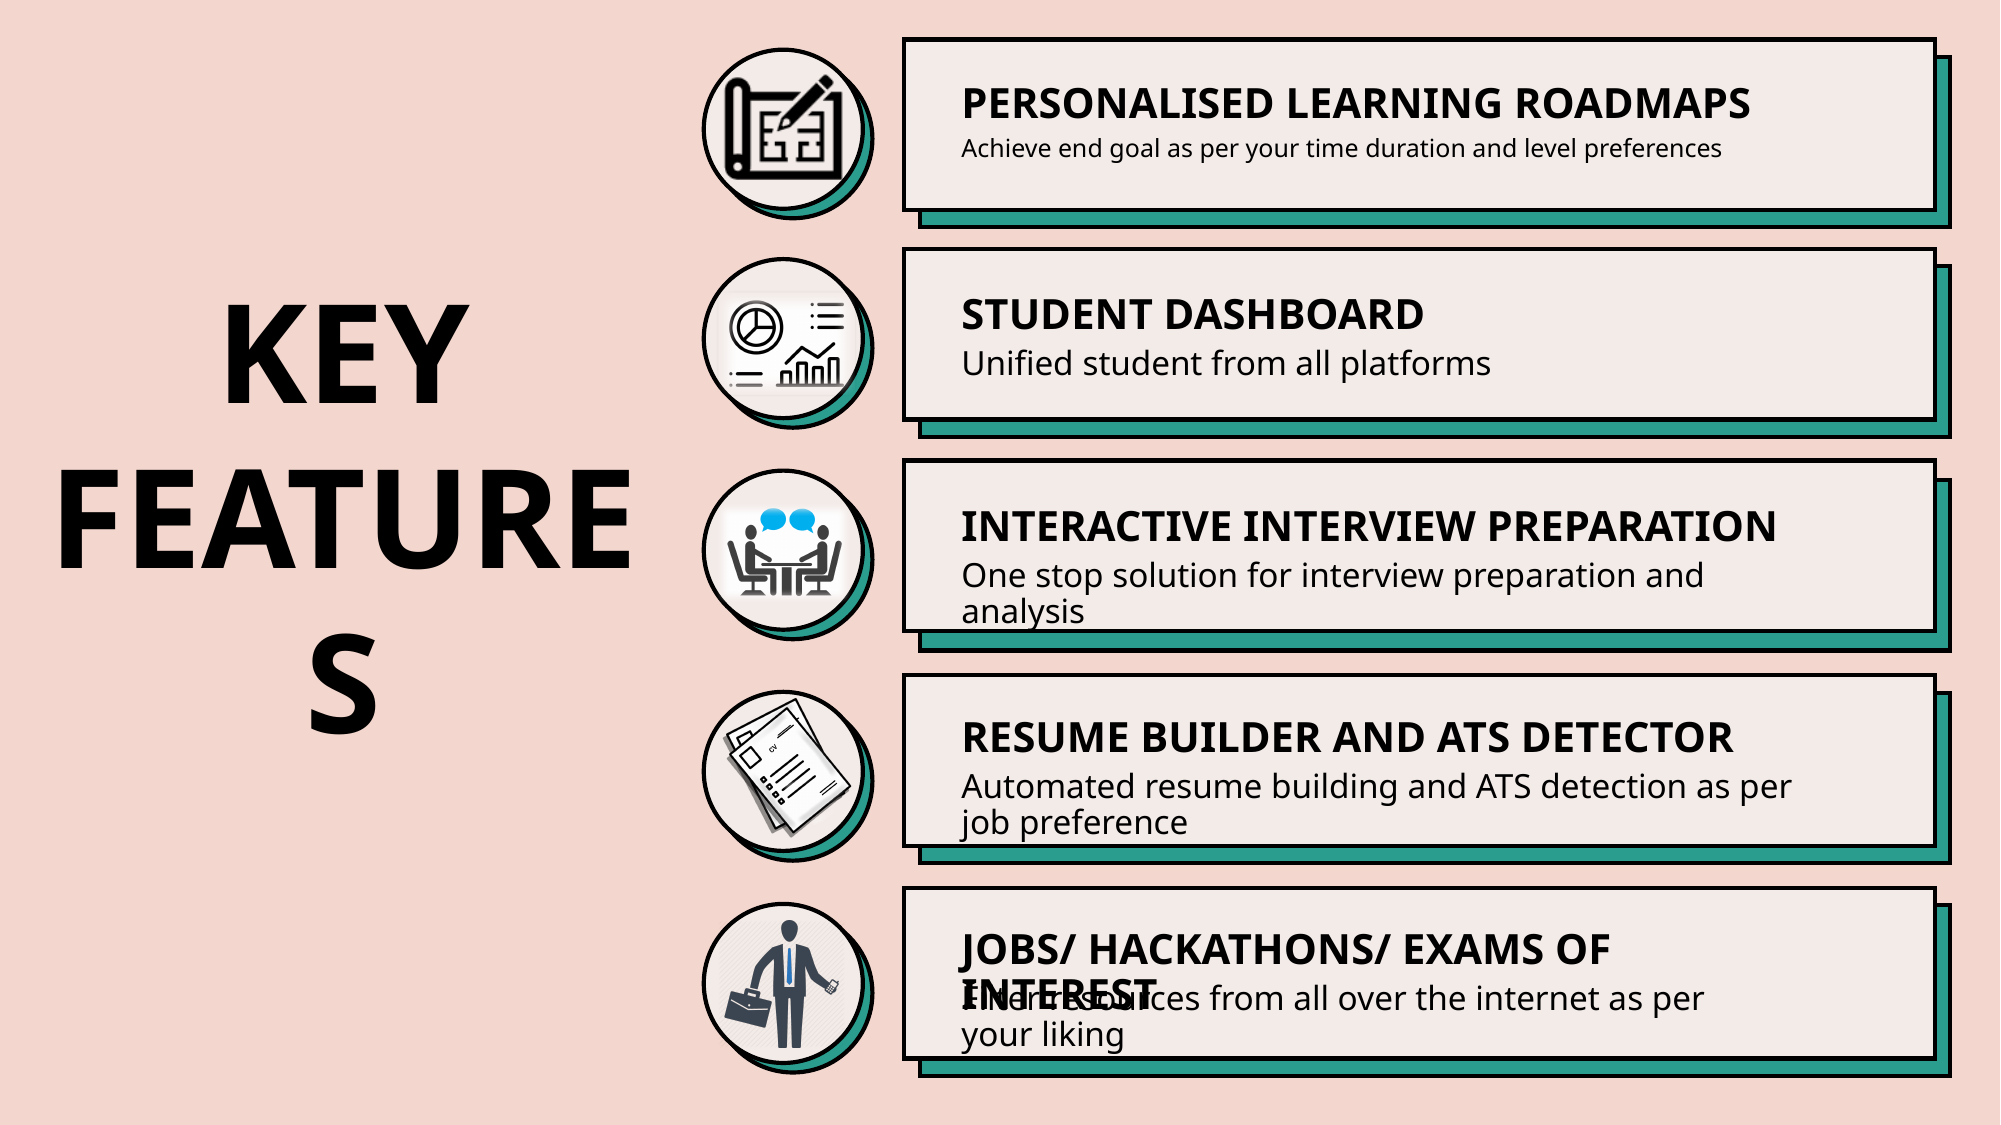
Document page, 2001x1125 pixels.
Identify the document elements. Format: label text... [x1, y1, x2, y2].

picture [715, 501, 852, 605]
list STUDENT DASHBOARD [946, 286, 1821, 340]
list Filter resources from all over the internet as per your liking [946, 974, 1772, 1030]
list Achieve end goal as per your time duration and level preferences [946, 128, 1772, 184]
list INTERACTIVE INTERVIEW PREPARATION [946, 498, 1821, 551]
picture [704, 686, 858, 839]
list RESUME BUILDER AND ATS DETECTOR [946, 709, 1791, 762]
list Automated resume building and ATS detection as per job preference [946, 762, 1854, 819]
title KEY FEATURES [0, 106, 688, 921]
list Unified student from all platforms [946, 339, 1772, 396]
list JOBS/ HACKATHONS/ EXAMS OF INTEREST [946, 921, 1821, 974]
list PERSONALISED LEARNING ROADMAPS [946, 75, 1821, 128]
picture [715, 289, 858, 398]
picture [715, 59, 852, 197]
picture [717, 920, 845, 1048]
list One stop solution for interview preparation and analysis [946, 551, 1772, 607]
